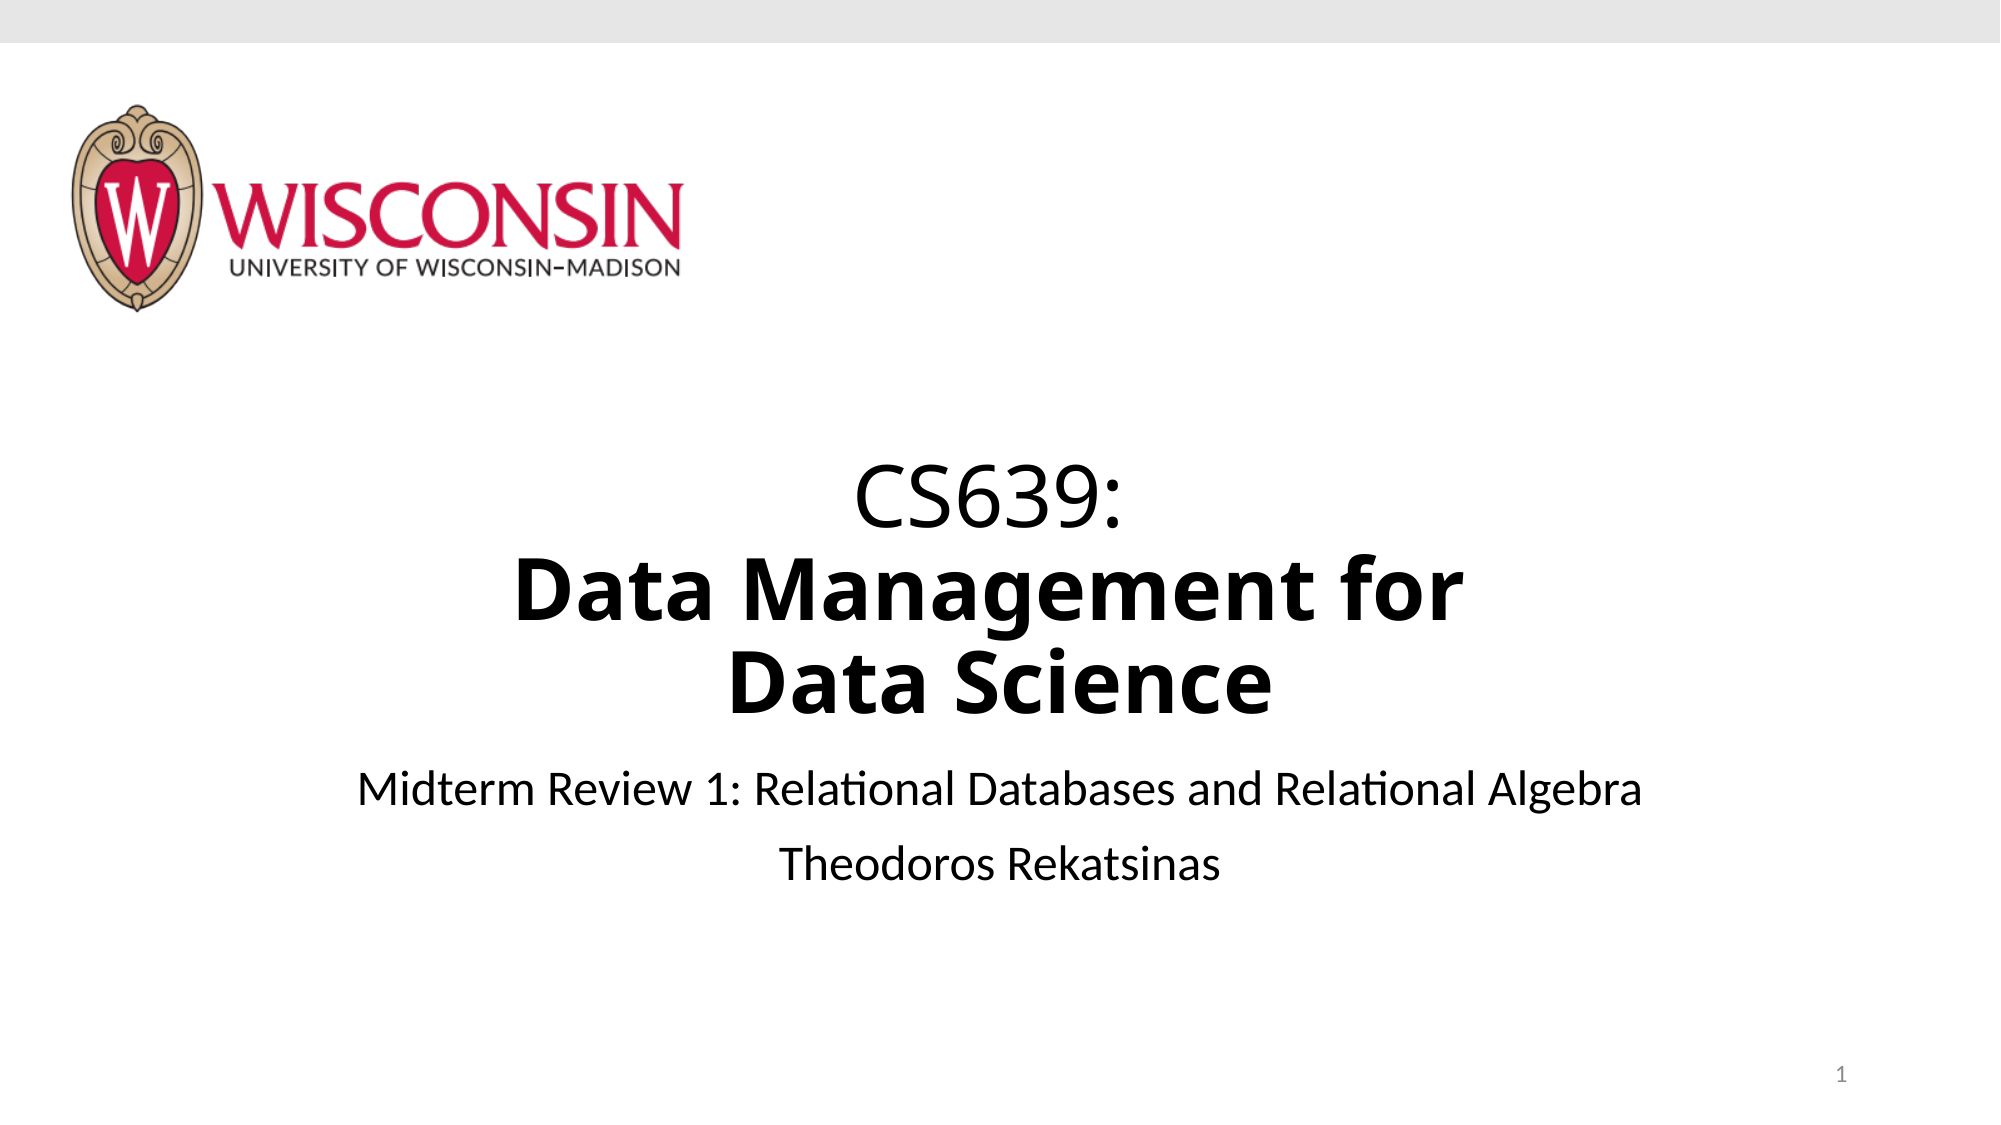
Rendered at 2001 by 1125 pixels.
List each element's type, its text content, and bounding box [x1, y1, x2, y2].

text_box [0, 0, 2000, 44]
slide_number 1 [1412, 1042, 1863, 1103]
subtitle Midterm Review 1: Relational Databases and Relational Algebra Theodoros Rekatsinas [249, 755, 1750, 1027]
title CS639: Data Management for Data Science [249, 348, 1750, 740]
picture [22, 58, 741, 358]
